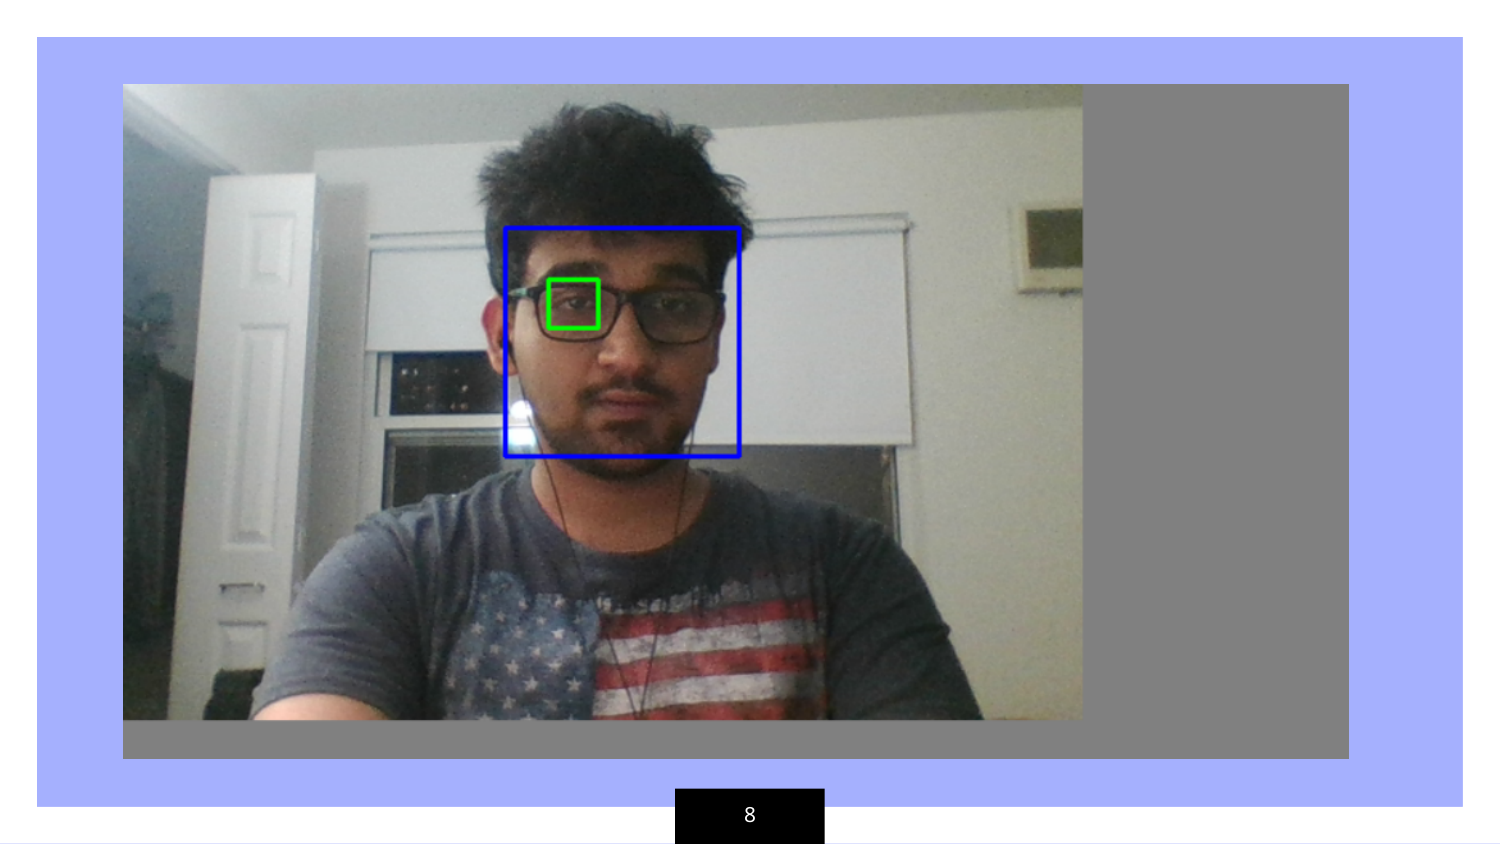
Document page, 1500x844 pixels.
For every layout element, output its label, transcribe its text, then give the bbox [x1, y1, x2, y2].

picture [122, 84, 1349, 759]
slide_number 8 [675, 788, 825, 844]
